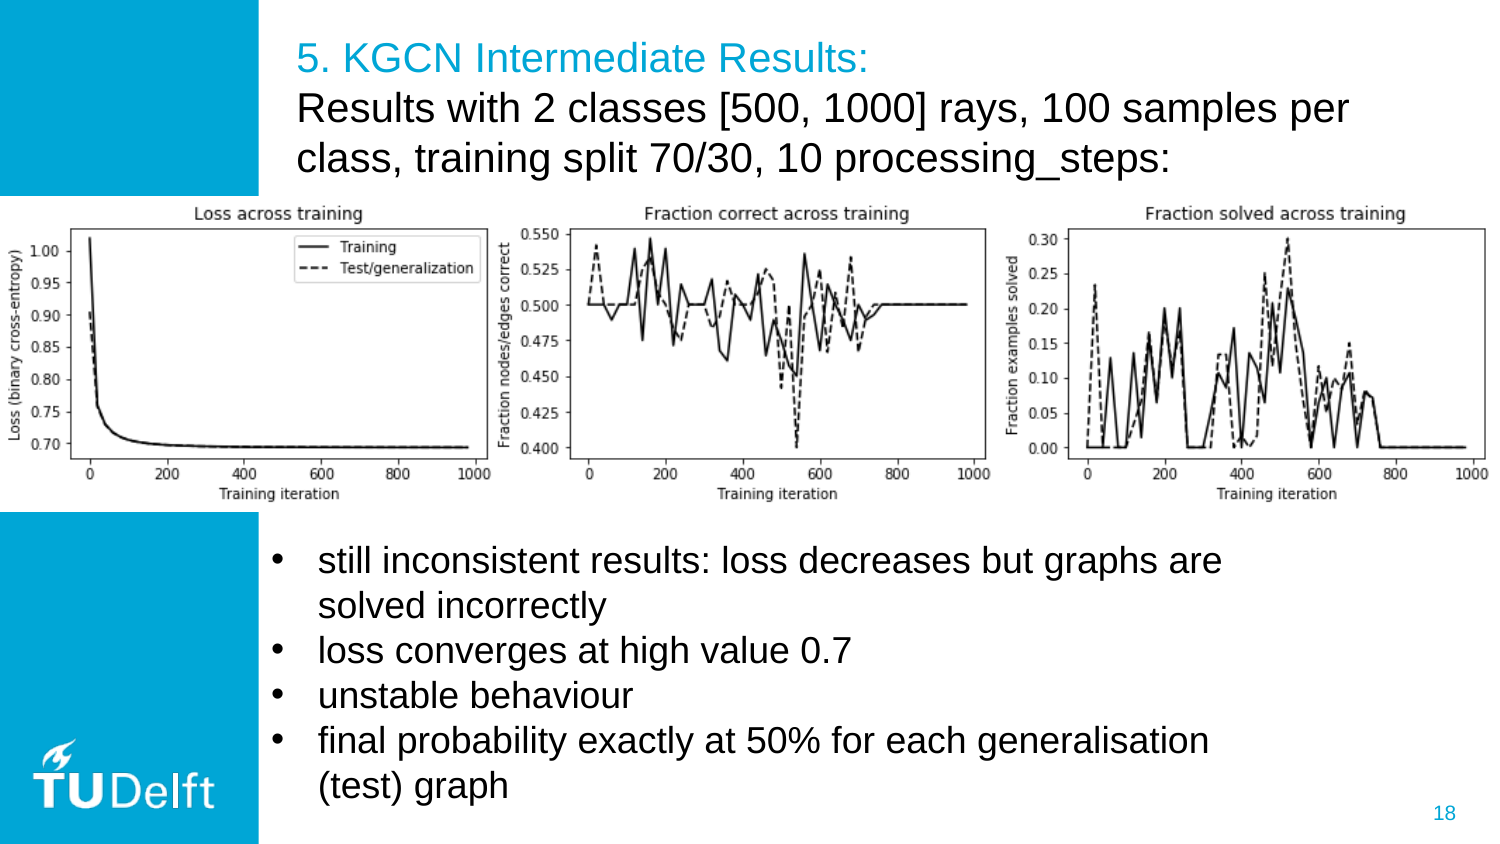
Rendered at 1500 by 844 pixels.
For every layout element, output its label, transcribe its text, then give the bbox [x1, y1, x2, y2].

text_box 5. KGCN Intermediate Results: Results with 2 classes [500, 1000] rays, 100 samples per class, training split 70/30, 10 processing_steps: [281, 35, 1447, 177]
text_box still inconsistent results: loss decreases but graphs are solved incorrectly loss converges at high value 0.7 unstable behaviour final probability exactly at 50% for each generalisation (test) graph [256, 528, 1250, 814]
picture [0, 196, 1500, 512]
